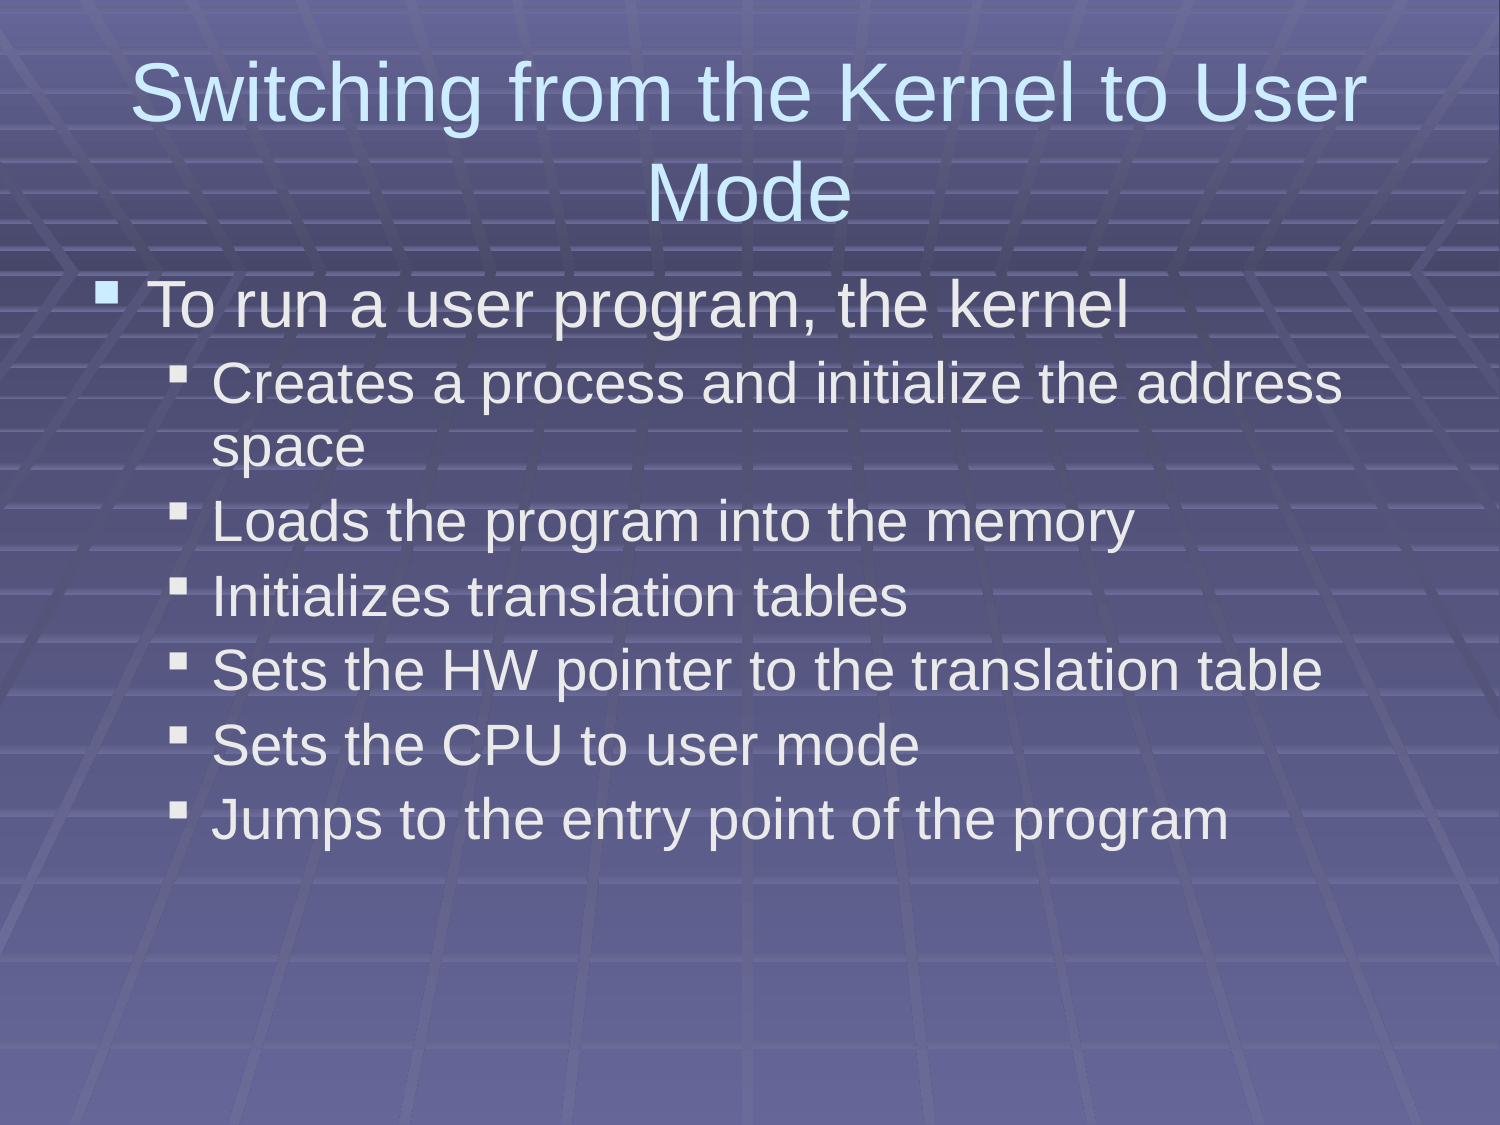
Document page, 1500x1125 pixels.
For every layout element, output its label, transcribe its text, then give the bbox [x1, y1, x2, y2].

title Switching from the Kernel to User Mode [74, 44, 1425, 233]
list To run a user program, the kernel Creates a process and initialize the address space Loads the program into the memory Initializes translation tables Sets the HW pointer to the translation table Sets the CPU to user mode Jumps to the entry point of the program [74, 262, 1425, 1000]
